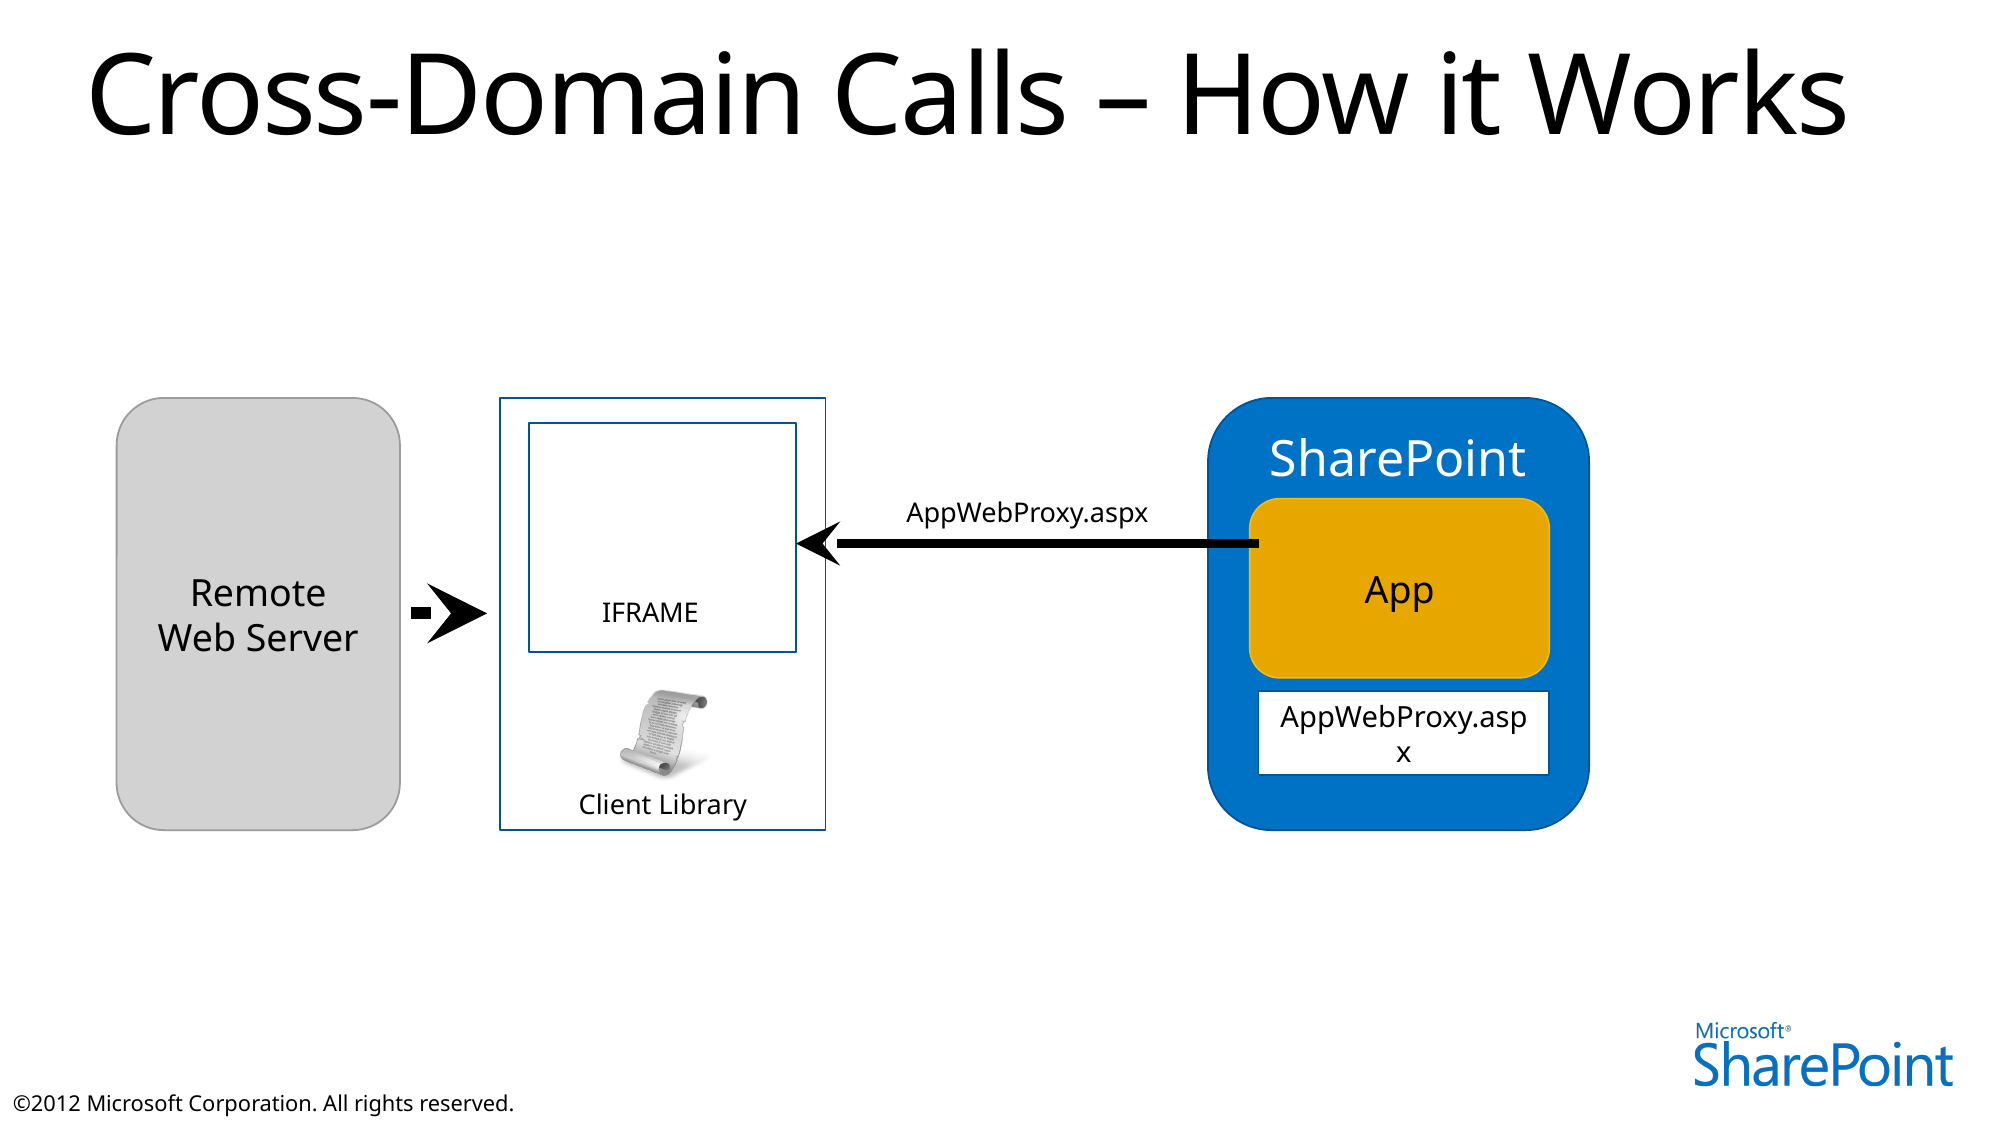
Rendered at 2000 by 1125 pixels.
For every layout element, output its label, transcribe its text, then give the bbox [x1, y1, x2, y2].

picture [1690, 1007, 1953, 1098]
text_box AppWebProxy.aspx [887, 485, 1168, 538]
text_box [1207, 397, 1590, 831]
text_box [528, 422, 797, 653]
title Cross-Domain Calls – How it Works [85, 37, 1914, 161]
text_box Remote Web Server [115, 397, 401, 832]
text_box IFRAME [582, 586, 719, 638]
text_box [567, 675, 758, 831]
text_box [499, 397, 826, 831]
